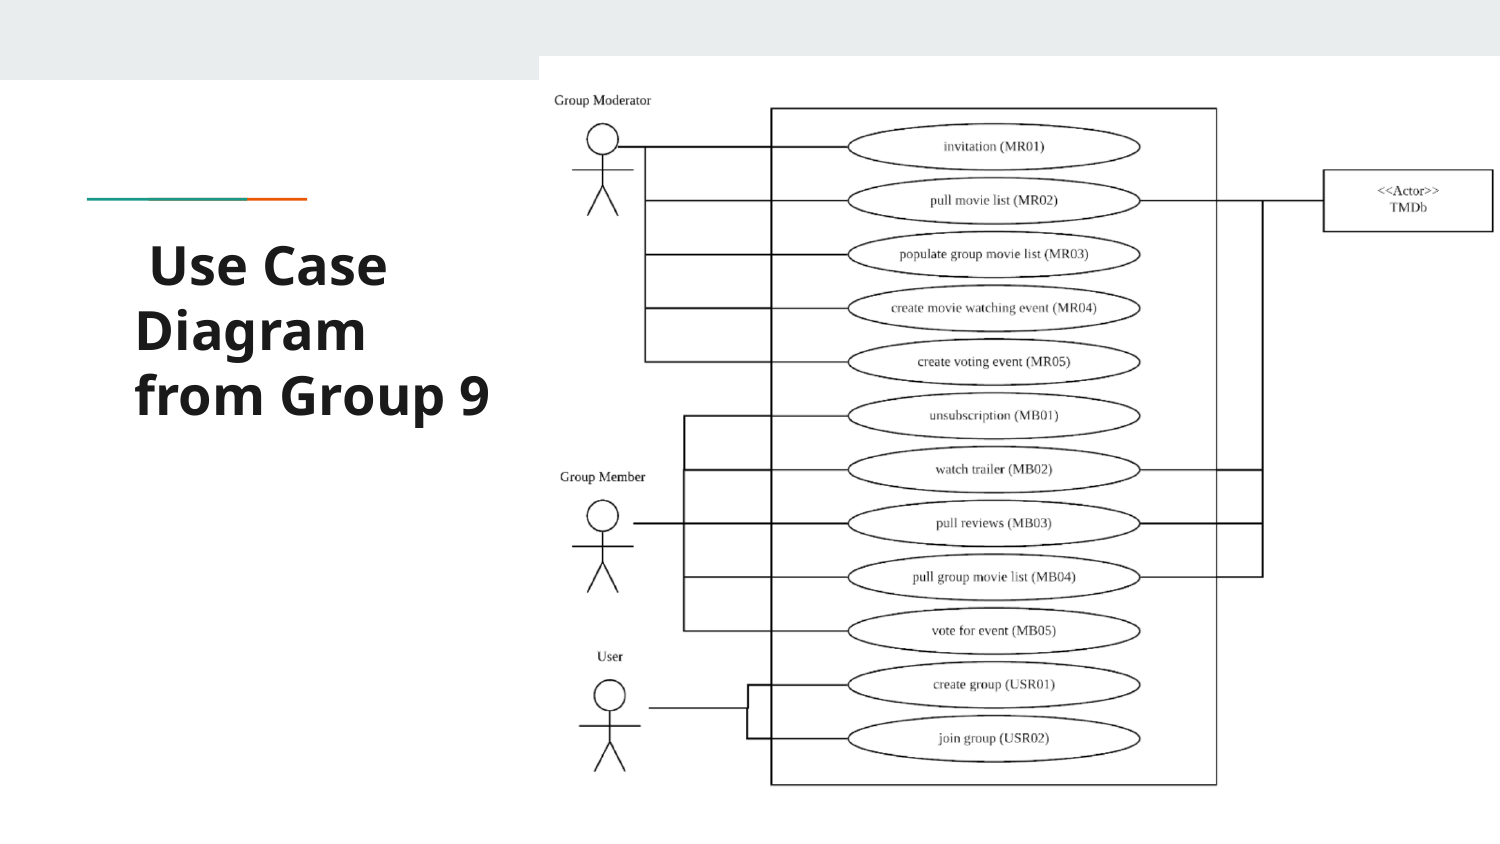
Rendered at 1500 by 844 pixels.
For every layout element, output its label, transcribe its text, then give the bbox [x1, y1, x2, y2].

picture [539, 56, 1500, 838]
title Use Case Diagram from Group 9 [119, 216, 513, 490]
